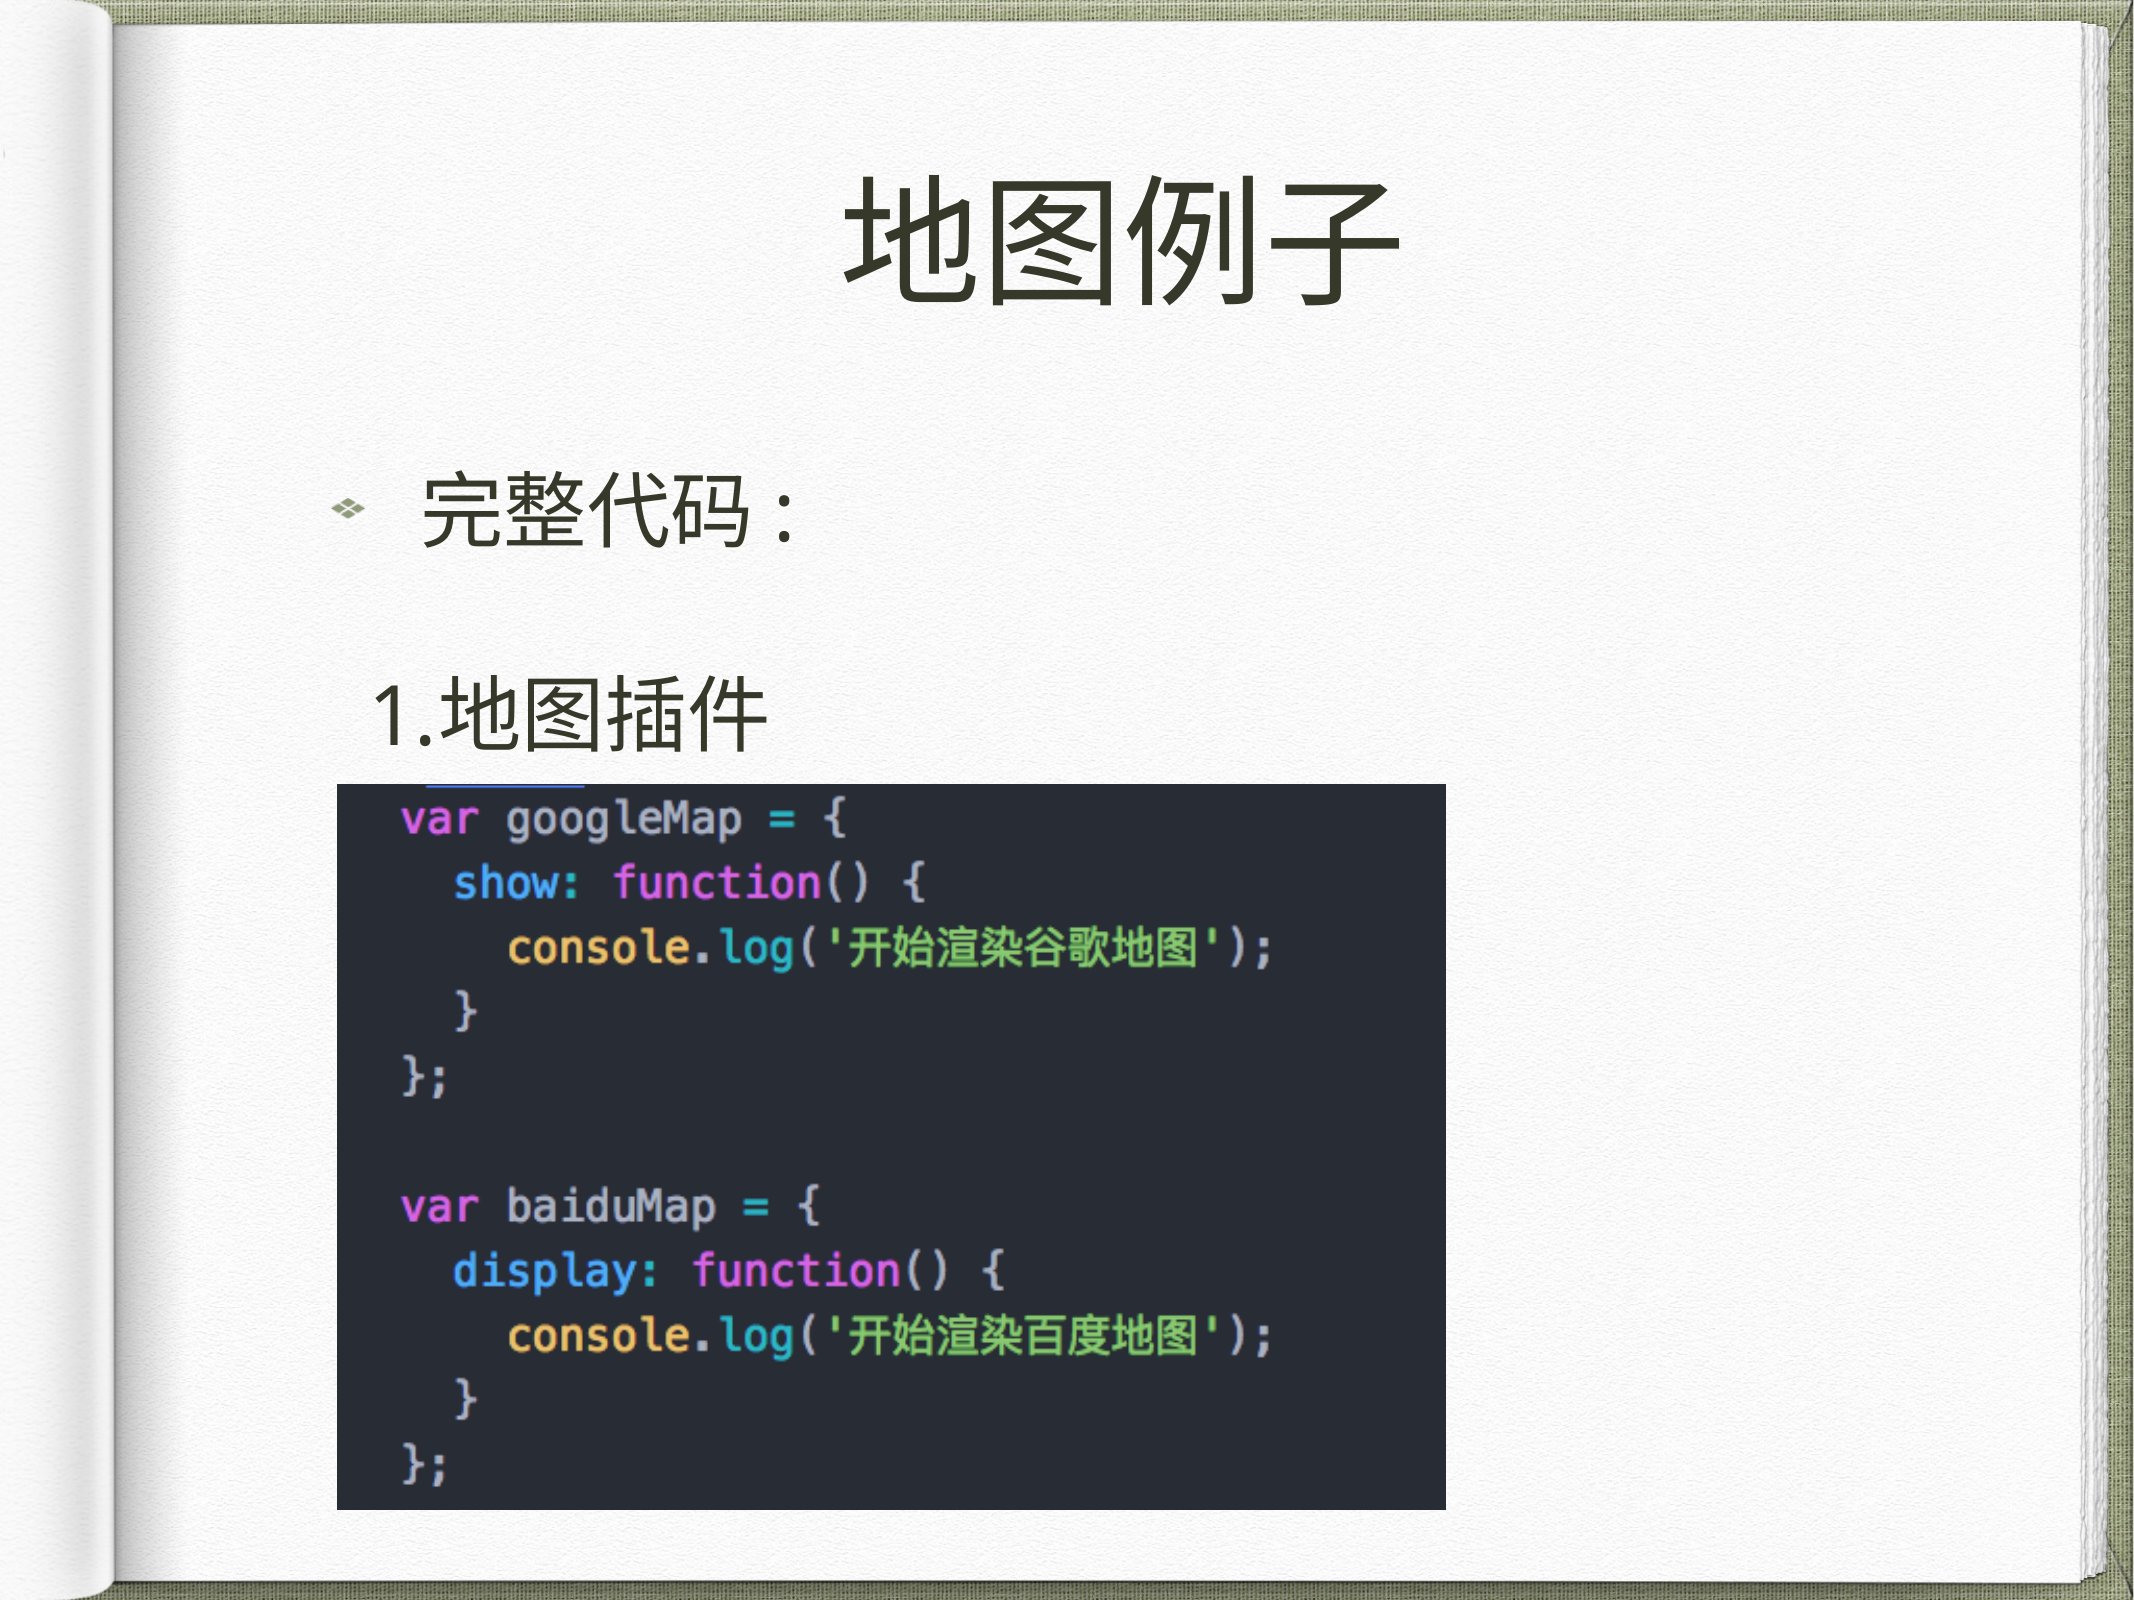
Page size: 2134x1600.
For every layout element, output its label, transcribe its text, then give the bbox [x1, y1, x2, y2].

picture [0, 0, 2134, 1600]
list 完整代码: 地图插件 [322, 449, 1924, 1409]
title 地图例子 [322, 24, 1924, 449]
